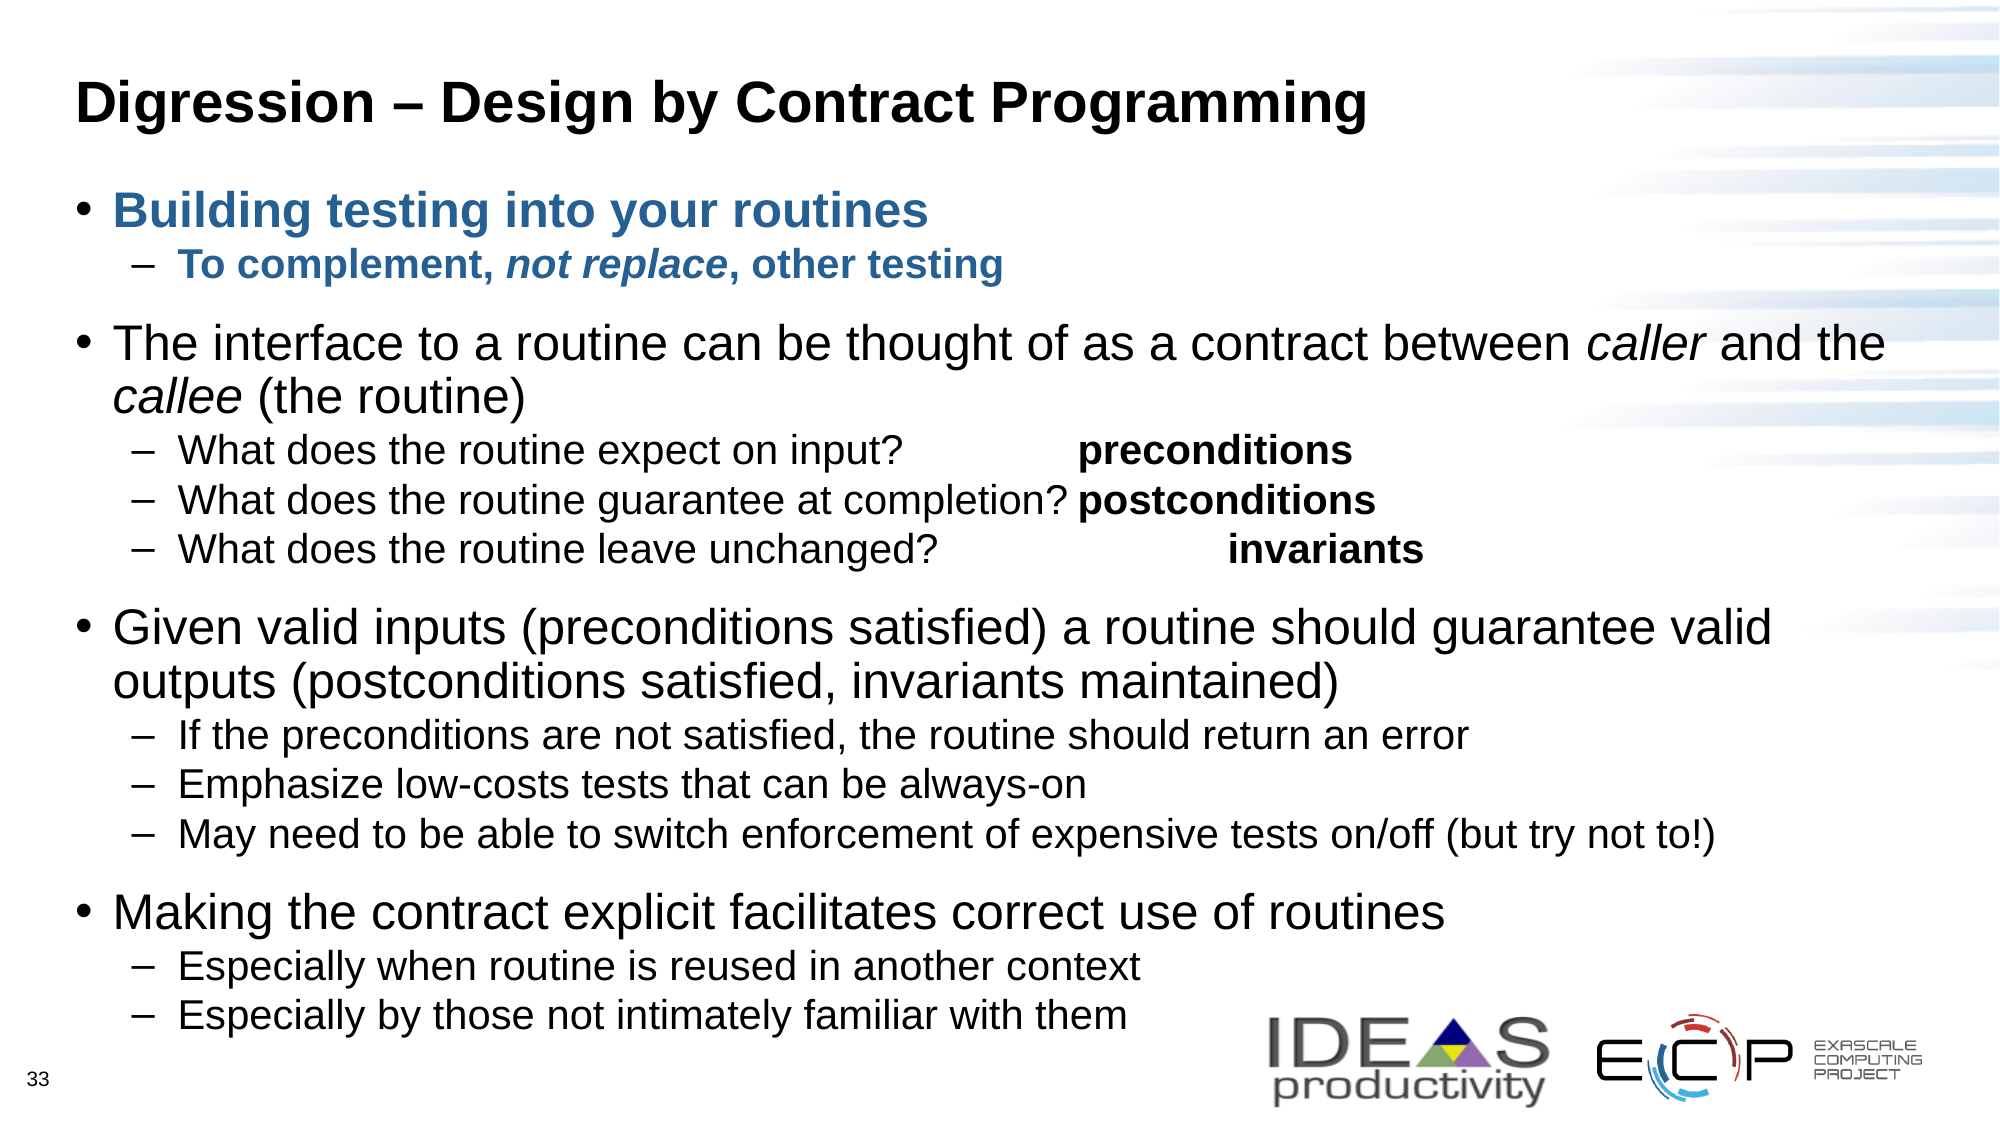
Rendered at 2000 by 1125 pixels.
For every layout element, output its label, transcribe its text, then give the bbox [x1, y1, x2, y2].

picture [1597, 1014, 1922, 1102]
list Building testing into your routines To complement, not replace, other testing The interface to a routine can be thought of as a contract between caller and the callee (the routine) What does the routine expect on input? preconditions What does the routine guarantee at completion? postconditions What does the routine leave unchanged? invariants Given valid inputs (preconditions satisfied) a routine should guarantee valid outputs (postconditions satisfied, invariants maintained) If the preconditions are not satisfied, the routine should return an error Emphasize low-costs tests that can be always-on May need to be able to switch enforcement of expensive tests on/off (but try not to!) Making the contract explicit facilitates correct use of routines Especially when routine is reused in another context Especially by those not intimately familiar with them [59, 176, 1926, 842]
title Digression – Design by Contract Programming [59, 67, 1926, 176]
picture [1531, 0, 2000, 669]
picture [1257, 1009, 1560, 1115]
